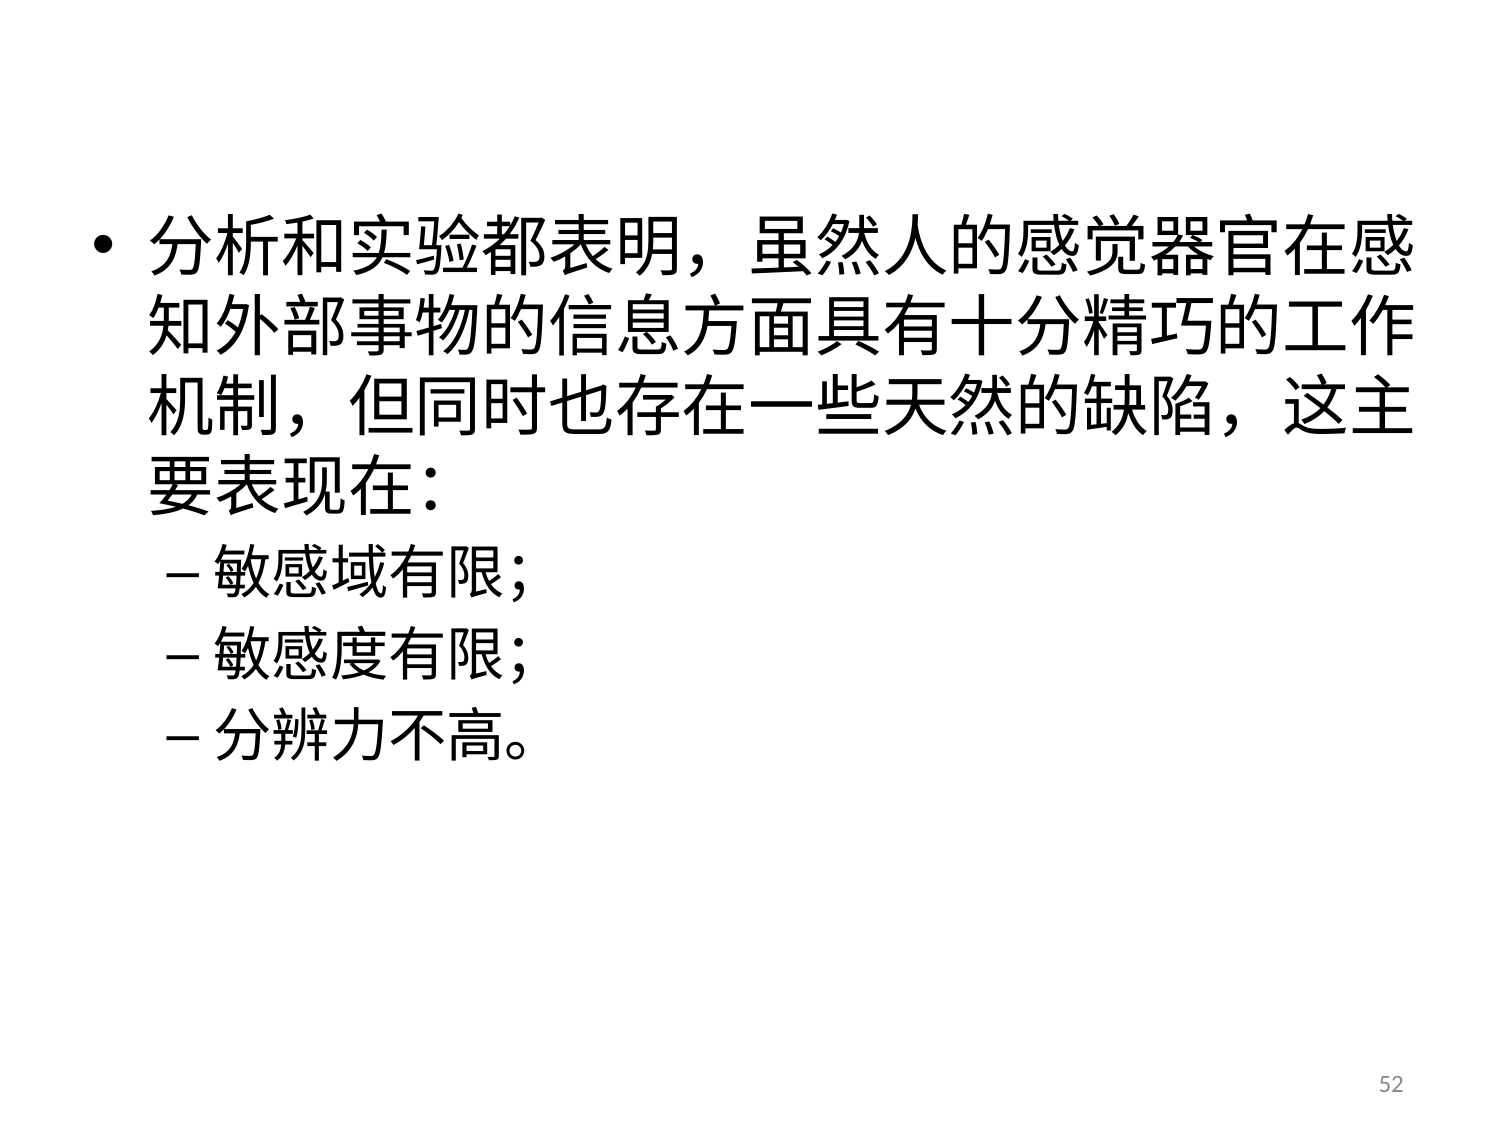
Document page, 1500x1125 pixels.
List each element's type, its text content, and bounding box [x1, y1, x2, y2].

slide_number 52 [1068, 1052, 1419, 1113]
text_box 分析和实验都表明，虽然人的感觉器官在感知外部事物的信息方面具有十分精巧的工作机制，但同时也存在一些天然的缺陷，这主要表现在： 敏感域有限； 敏感度有限； 分辨力不高。 [76, 196, 1455, 644]
